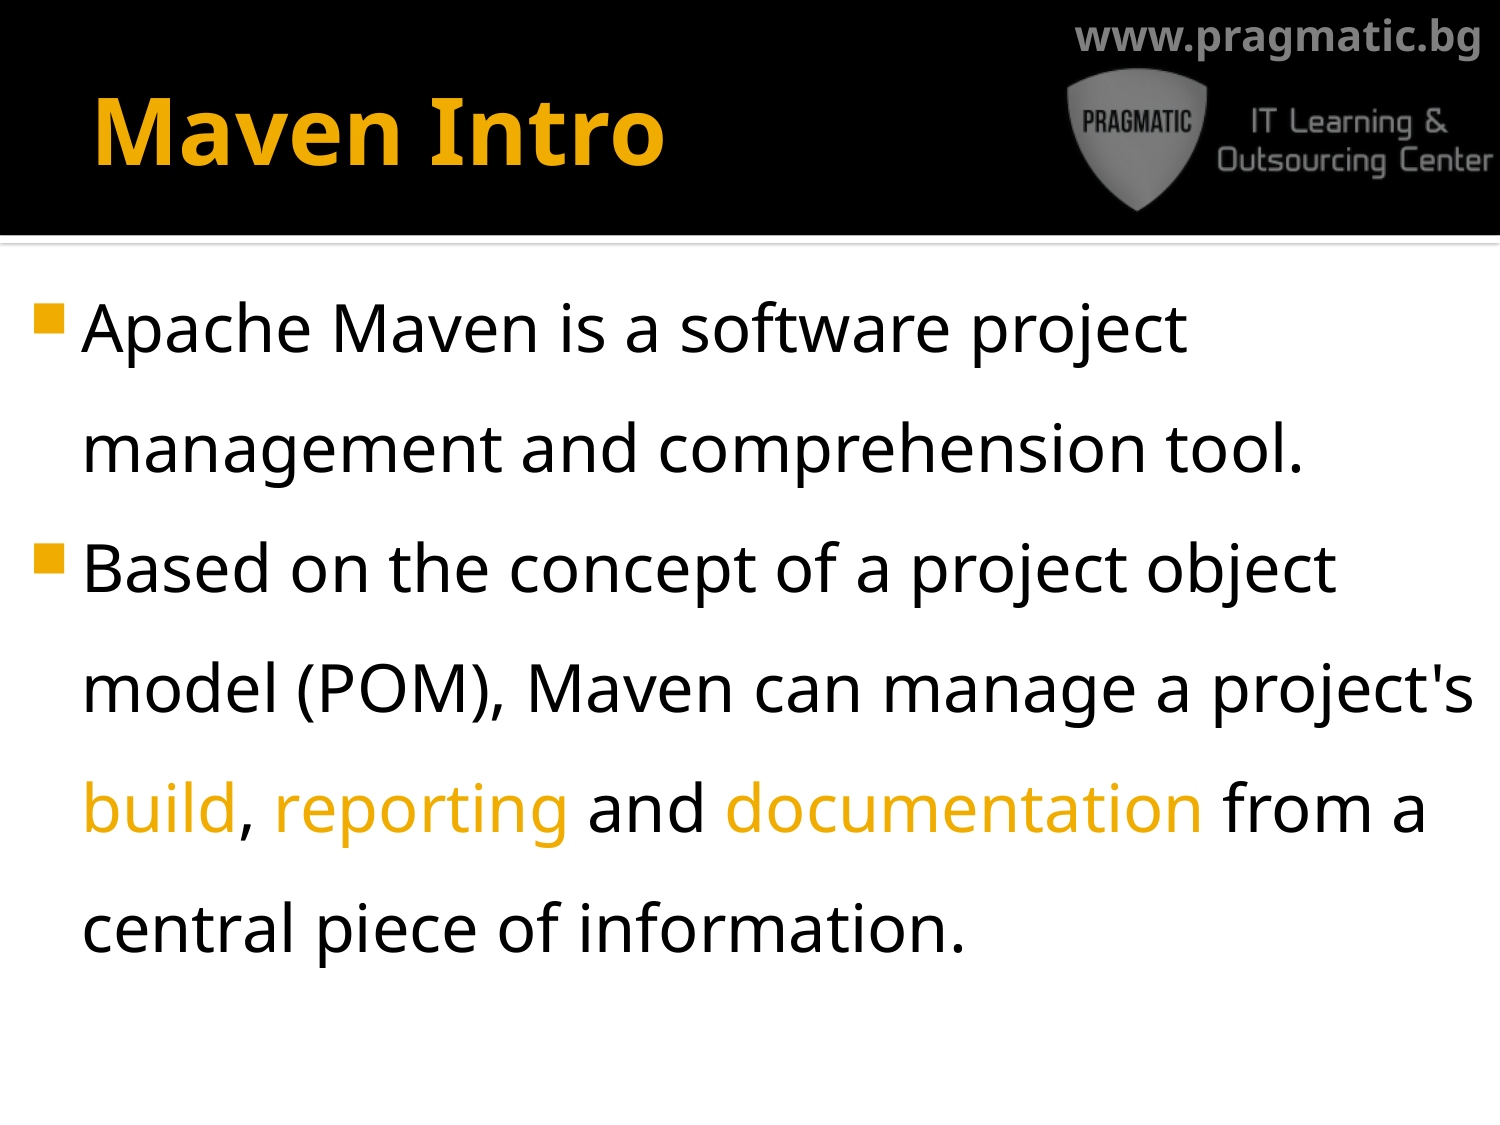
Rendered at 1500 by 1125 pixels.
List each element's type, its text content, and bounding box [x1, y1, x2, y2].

picture [1063, 62, 1500, 217]
title Maven Intro [75, 24, 1063, 230]
list Apache Maven is a software project management and comprehension tool. Based on the concept of a project object model (POM), Maven can manage a project's build, reporting and documentation from a central piece of information. [0, 230, 1500, 1125]
